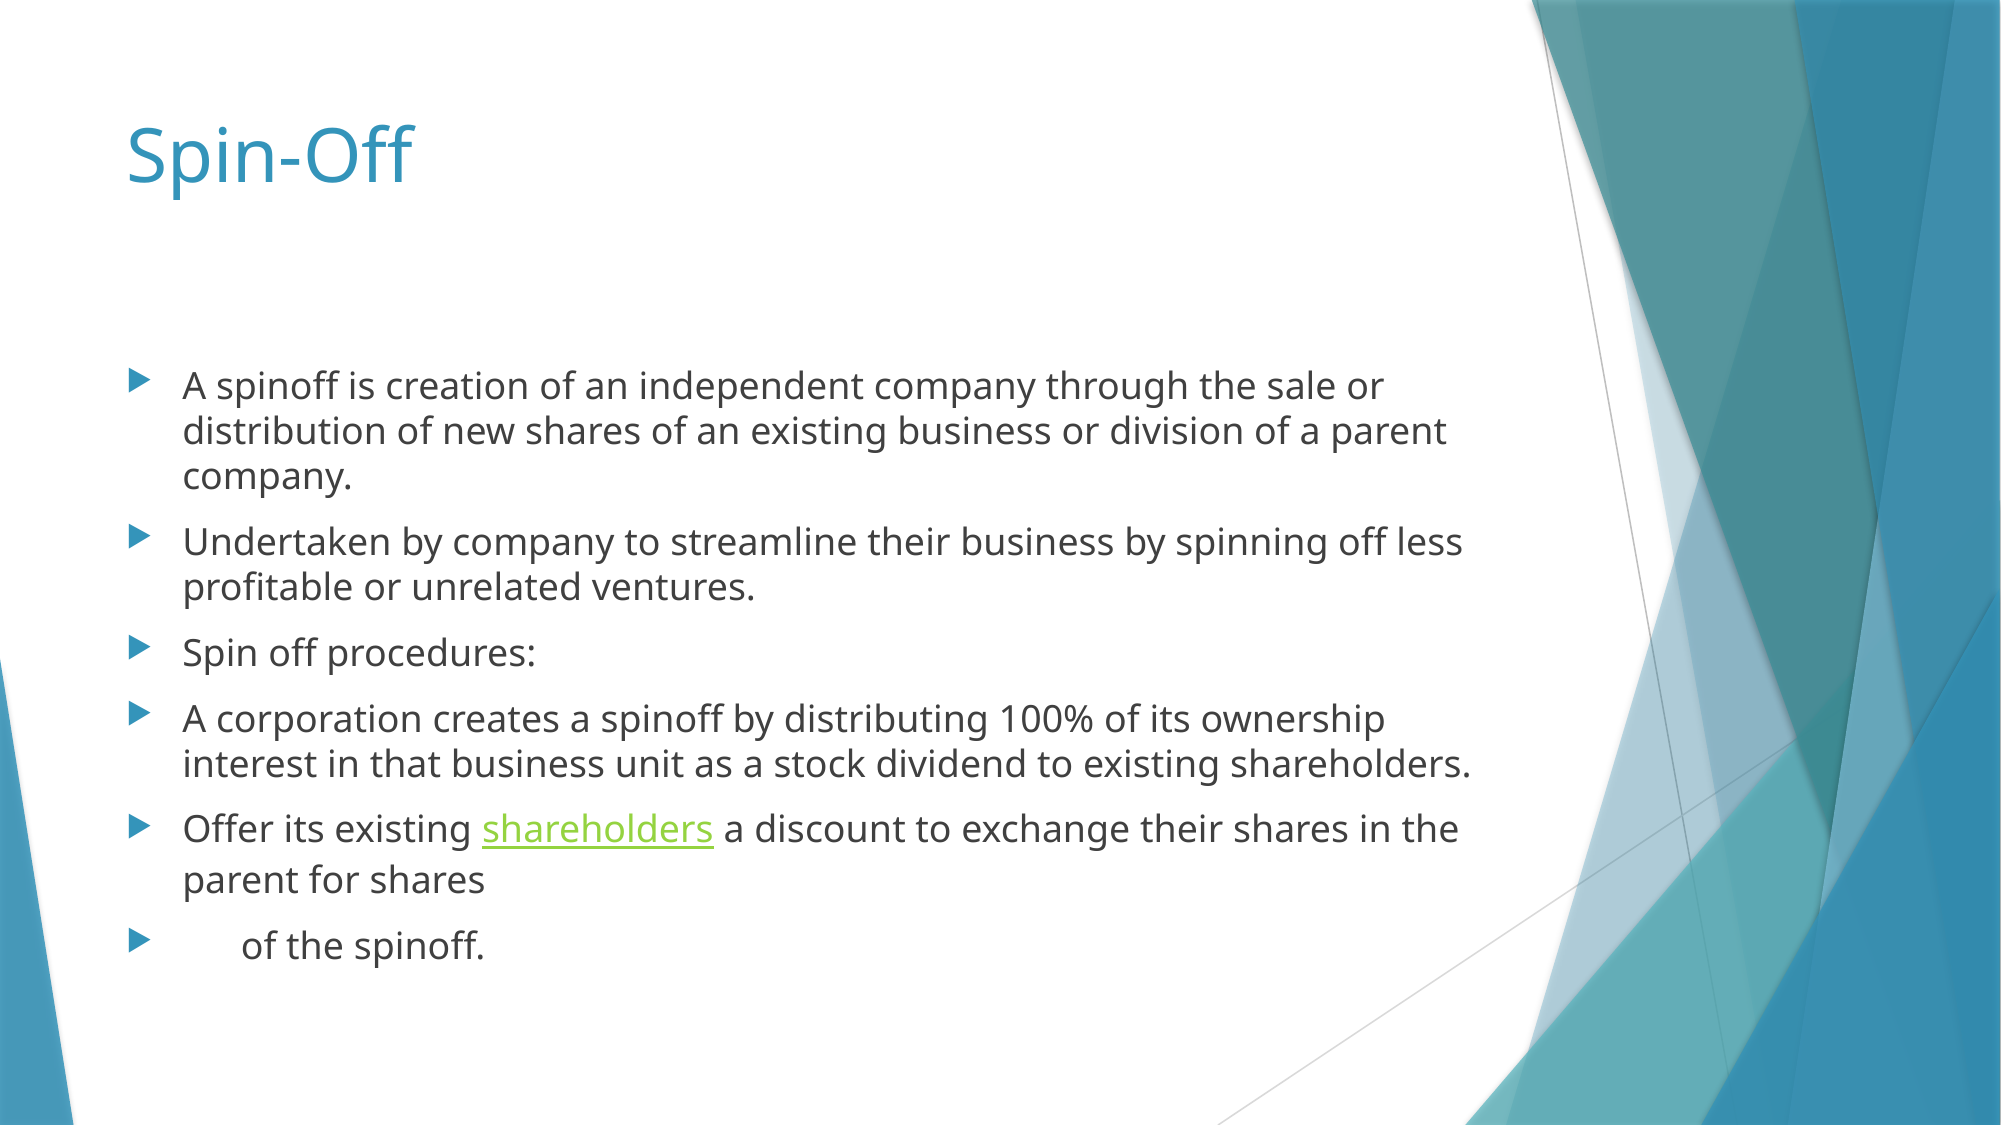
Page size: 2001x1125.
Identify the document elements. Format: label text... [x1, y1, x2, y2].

list A spinoff is creation of an independent company through the sale or distribution of new shares of an existing business or division of a parent company. Undertaken by company to streamline their business by spinning off less profitable or unrelated ventures. Spin off procedures: A corporation creates a spinoff by distributing 100% of its ownership interest in that business unit as a stock dividend to existing shareholders. Offer its existing shareholders a discount to exchange their shares in the parent for shares of the spinoff. [111, 354, 1522, 992]
title Spin-Off [111, 99, 1522, 317]
